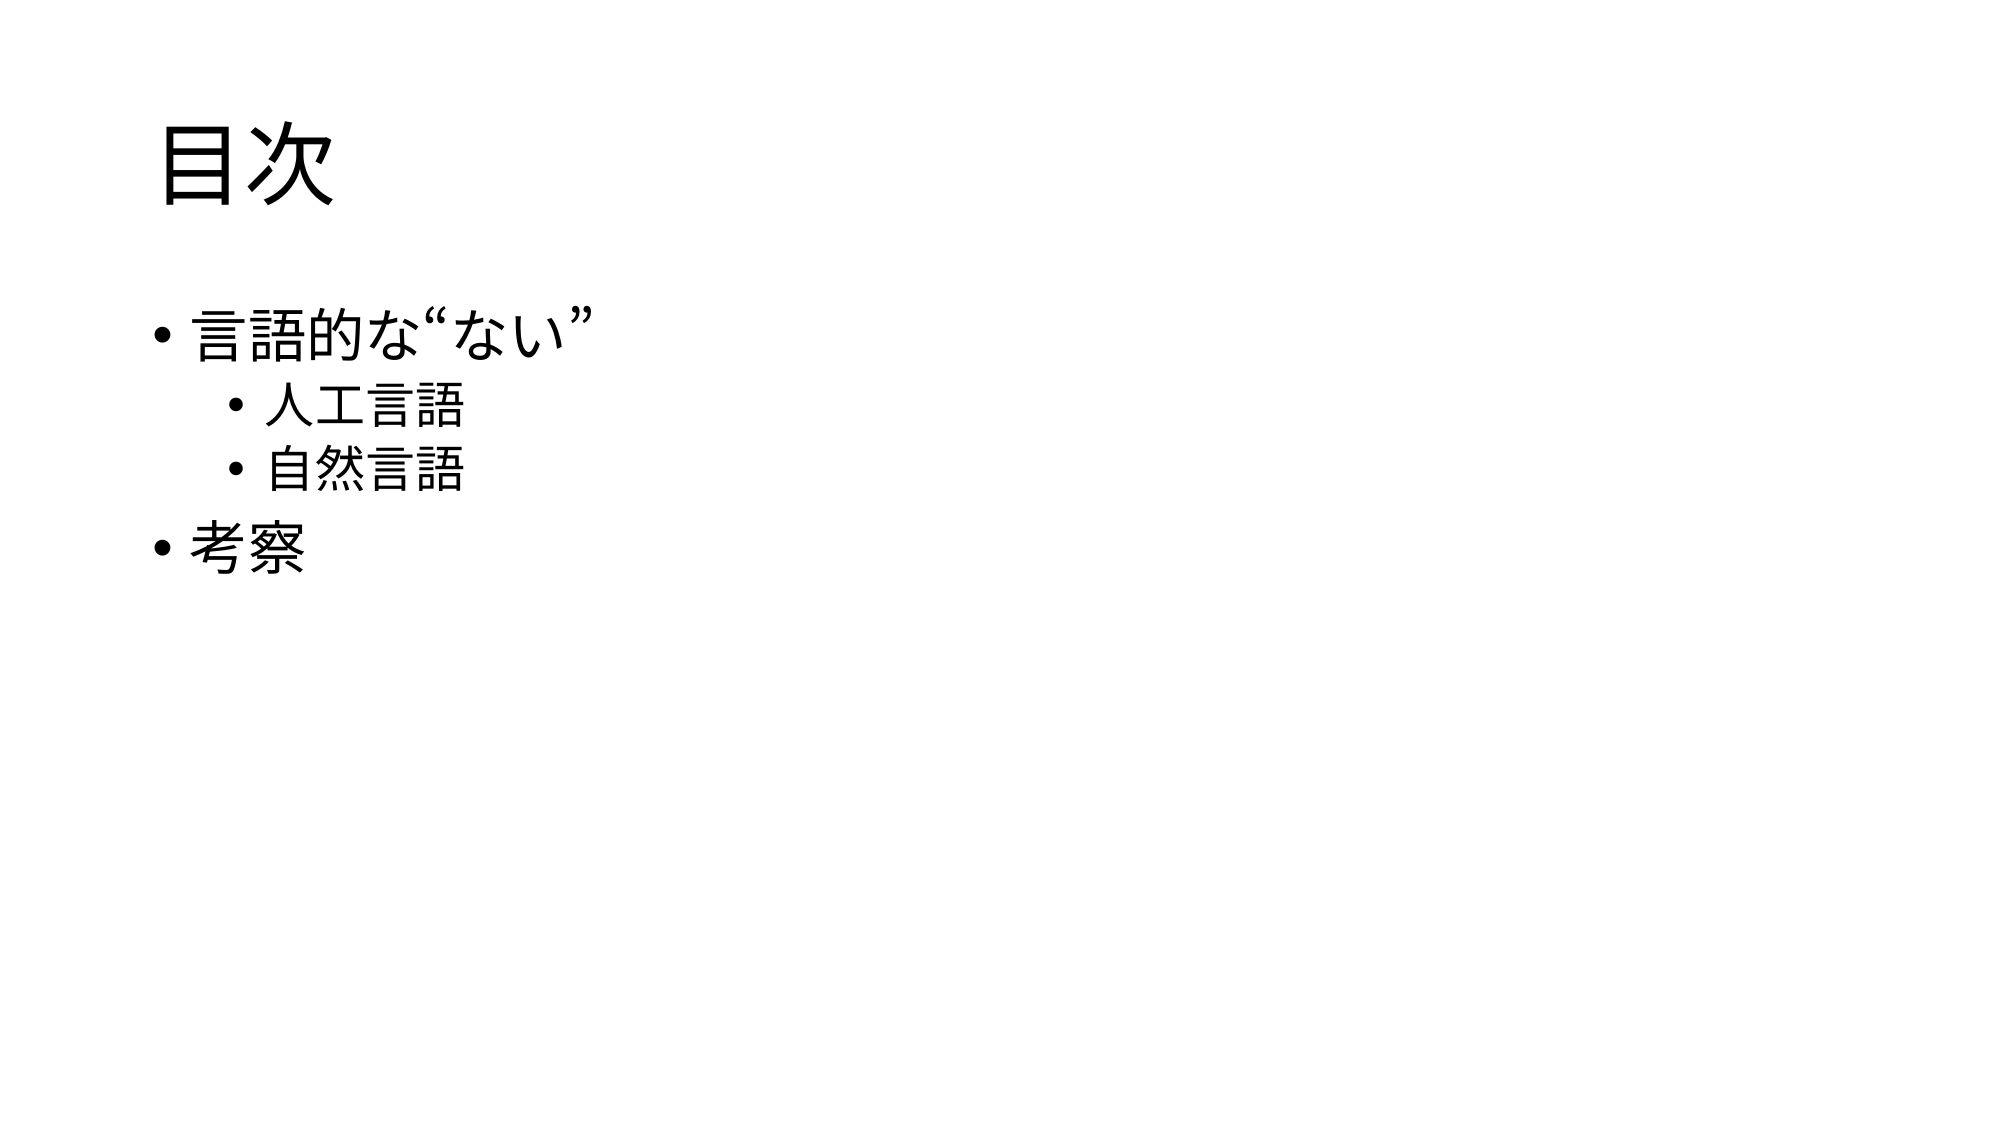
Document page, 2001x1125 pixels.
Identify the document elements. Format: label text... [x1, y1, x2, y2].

title 目次 [137, 59, 1863, 278]
list 言語的な“ない” 人工言語 自然言語 考察 [137, 299, 1863, 1014]
